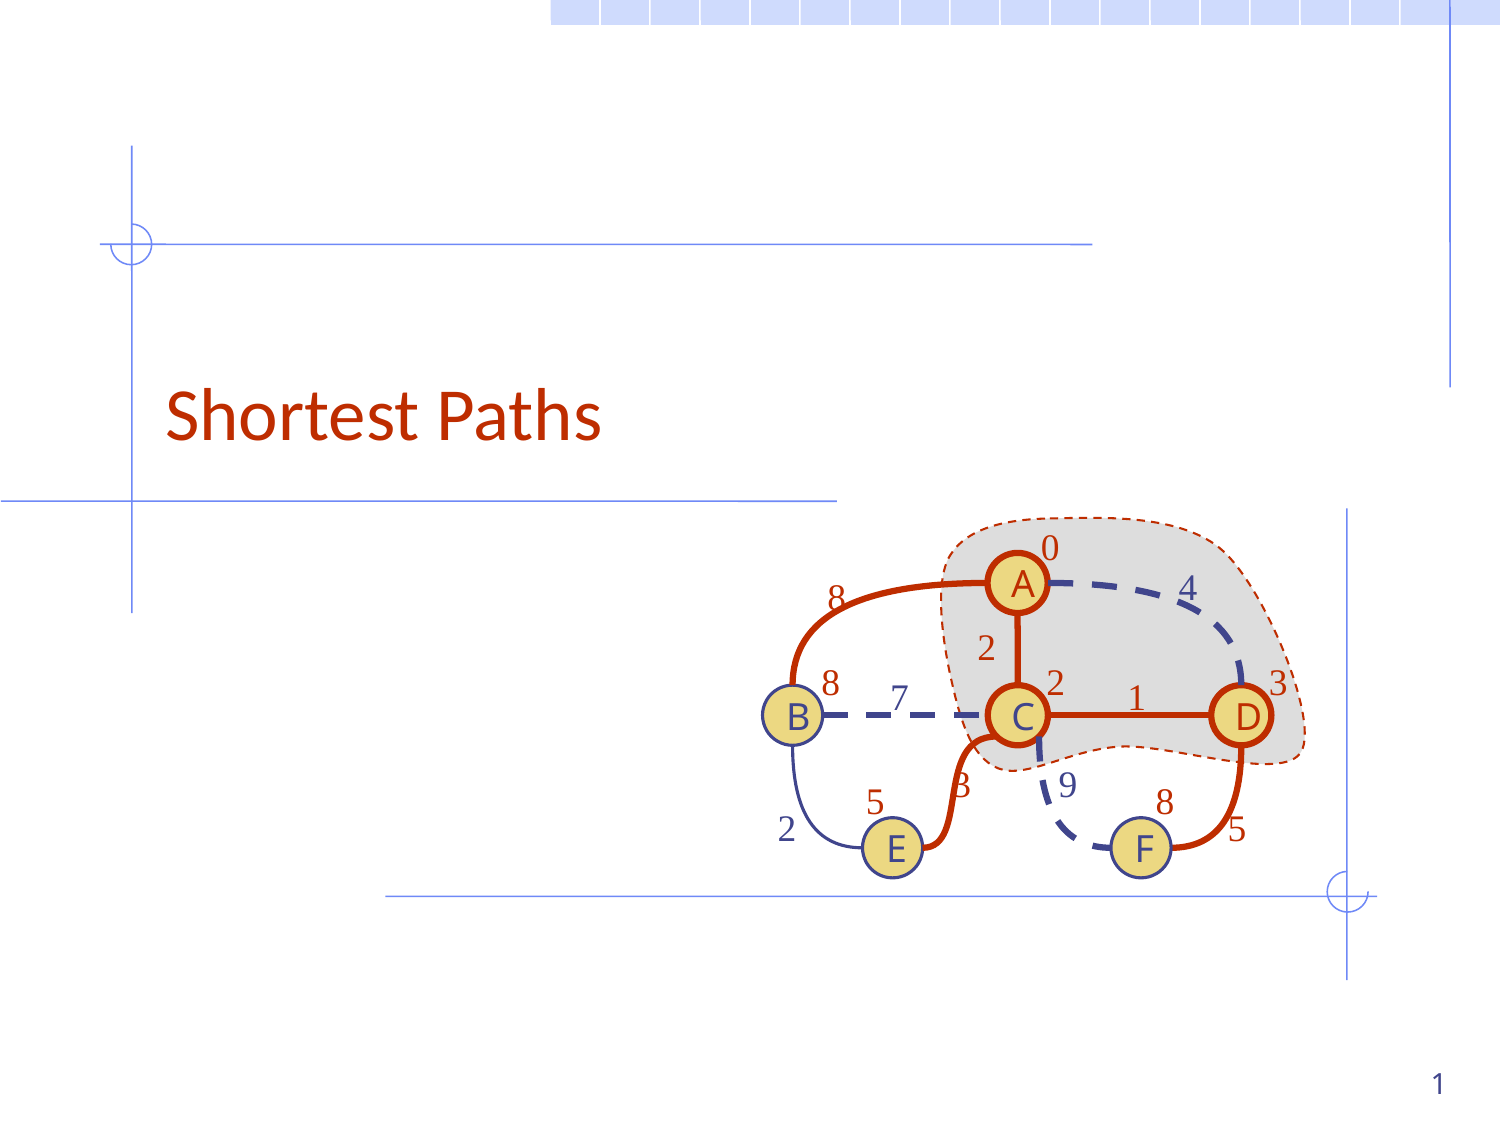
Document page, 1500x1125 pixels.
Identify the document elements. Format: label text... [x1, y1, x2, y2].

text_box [762, 512, 1319, 879]
slide_number 1 [1149, 1037, 1463, 1113]
title Shortest Paths [149, 274, 1426, 463]
